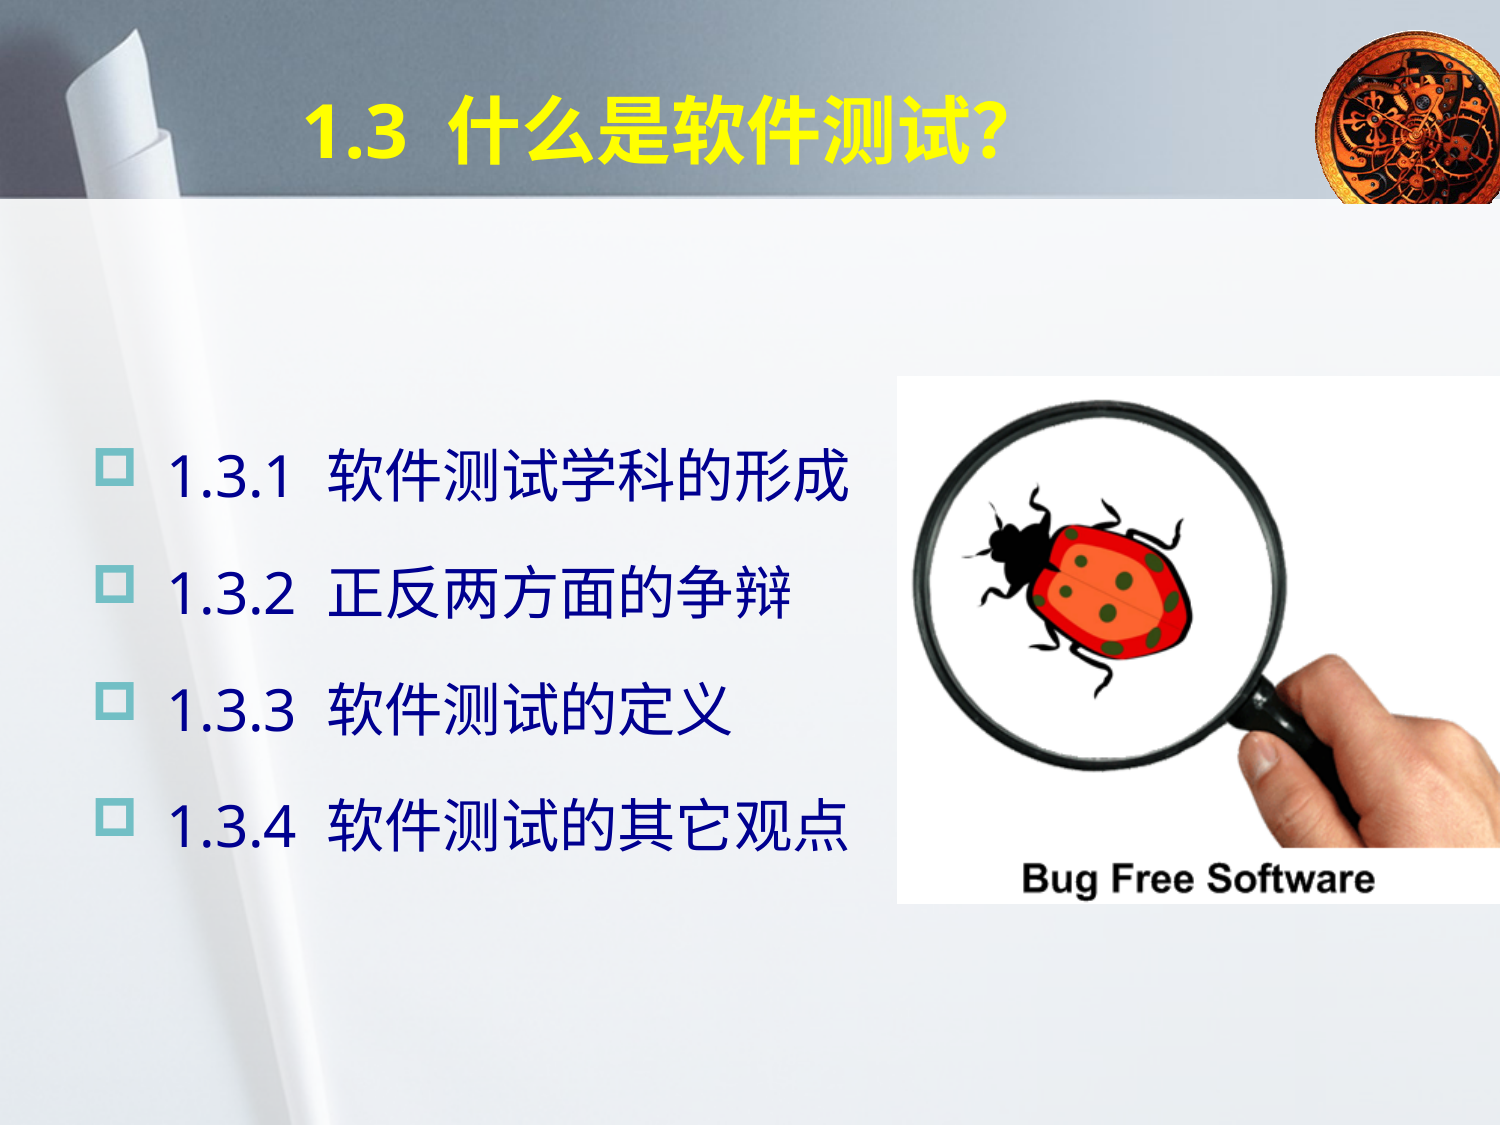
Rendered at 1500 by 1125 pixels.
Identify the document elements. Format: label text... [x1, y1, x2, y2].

picture [0, 0, 1500, 204]
title 1.3 什么是软件测试？ [76, 59, 1243, 153]
text_box 1.3.1 软件测试学科的形成 1.3.2 正反两方面的争辩 1.3.3 软件测试的定义 1.3.4 软件测试的其它观点 [76, 397, 892, 882]
picture [897, 376, 1500, 905]
